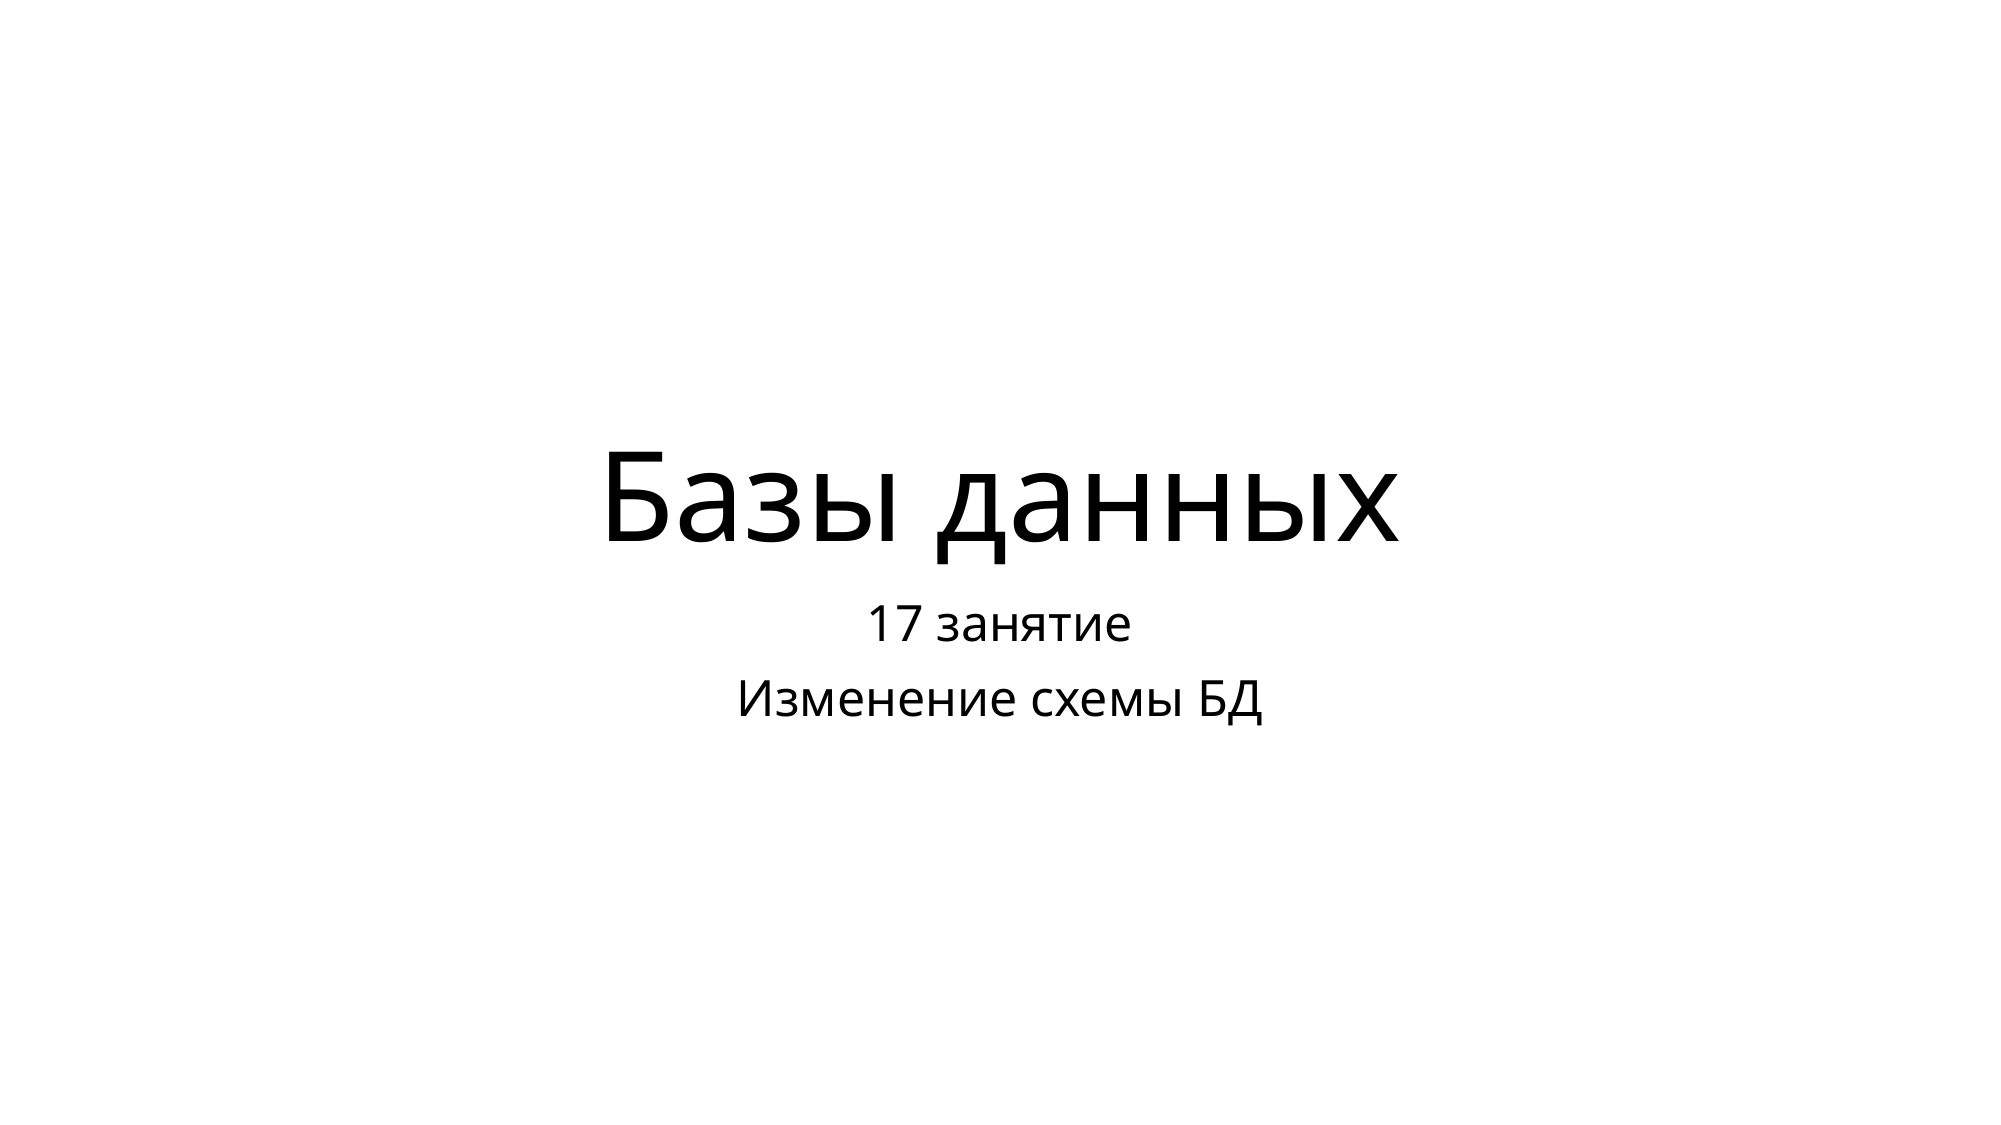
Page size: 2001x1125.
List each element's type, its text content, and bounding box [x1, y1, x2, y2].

title Базы данных [249, 184, 1750, 576]
subtitle 17 занятие Изменение схемы БД [249, 590, 1750, 863]
